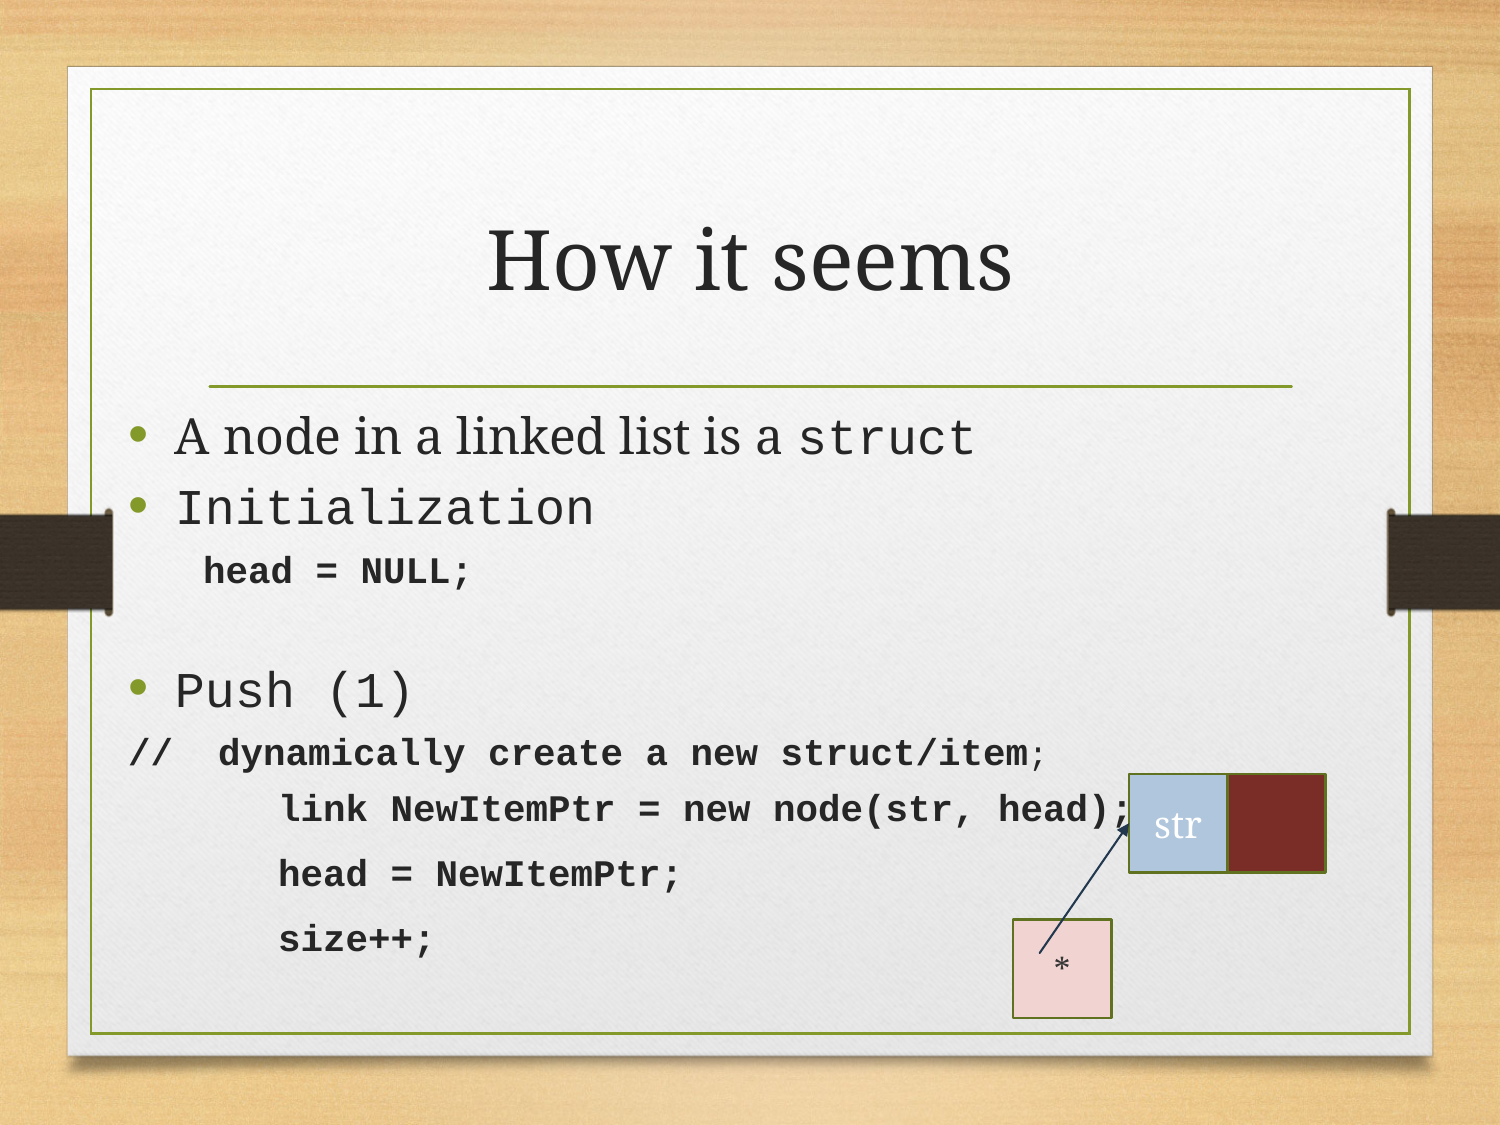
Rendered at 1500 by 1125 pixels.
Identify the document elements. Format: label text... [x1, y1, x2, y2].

title How it seems [193, 150, 1309, 365]
list A node in a linked list is a struct Initialization head = NULL; Push (1) // dynamically create a new struct/item; link NewItemPtr = new node(str, head); head = NewItemPtr; size++; [113, 408, 1368, 974]
text_box * [1012, 918, 1113, 1019]
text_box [1039, 822, 1130, 954]
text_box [1128, 773, 1326, 873]
picture [0, 0, 1500, 1125]
